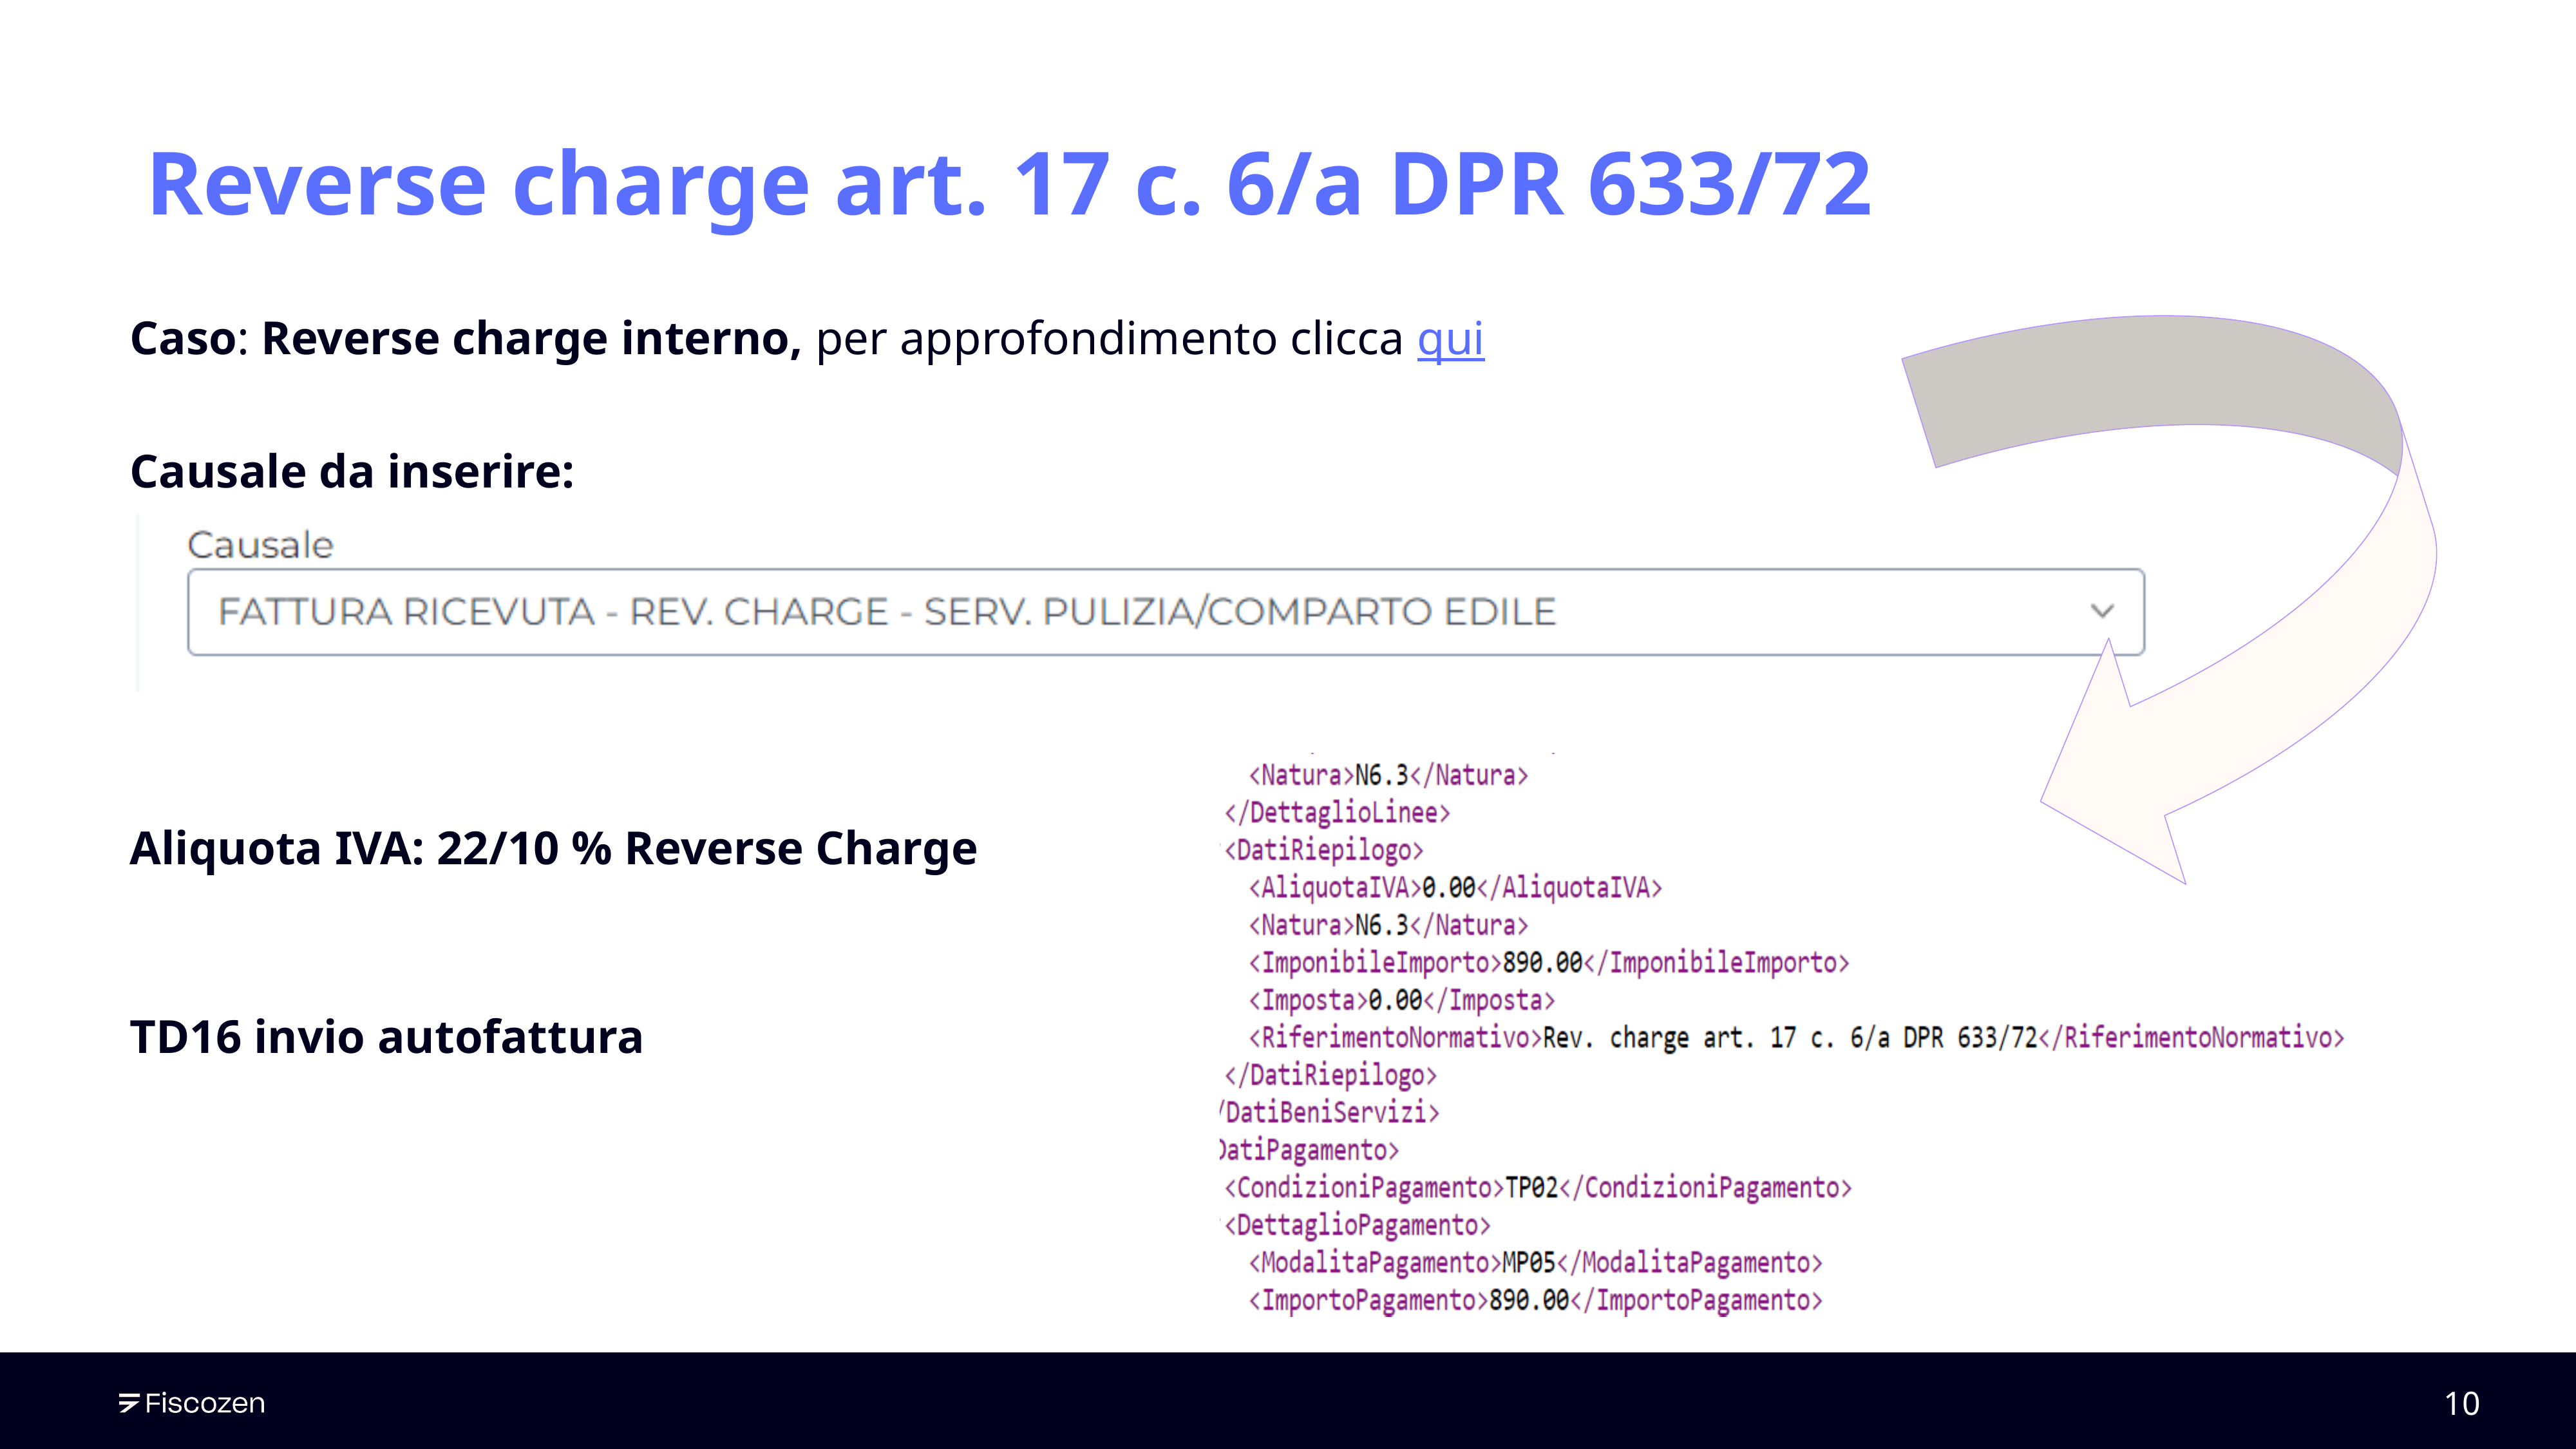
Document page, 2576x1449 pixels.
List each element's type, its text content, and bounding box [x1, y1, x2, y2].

text_box Reverse charge art. 17 c. 6/a DPR 633/72 [136, 117, 2423, 283]
picture [1219, 752, 2423, 1317]
slide_number ‹#› [2322, 1377, 2486, 1449]
picture [0, 1352, 2576, 1449]
picture [136, 515, 2167, 693]
list Caso: Reverse charge interno, per approfondimento clicca qui Causale da inserire: Aliquota IVA: 22/10 % Reverse Charge TD16 invio autofattura [120, 289, 2456, 1361]
